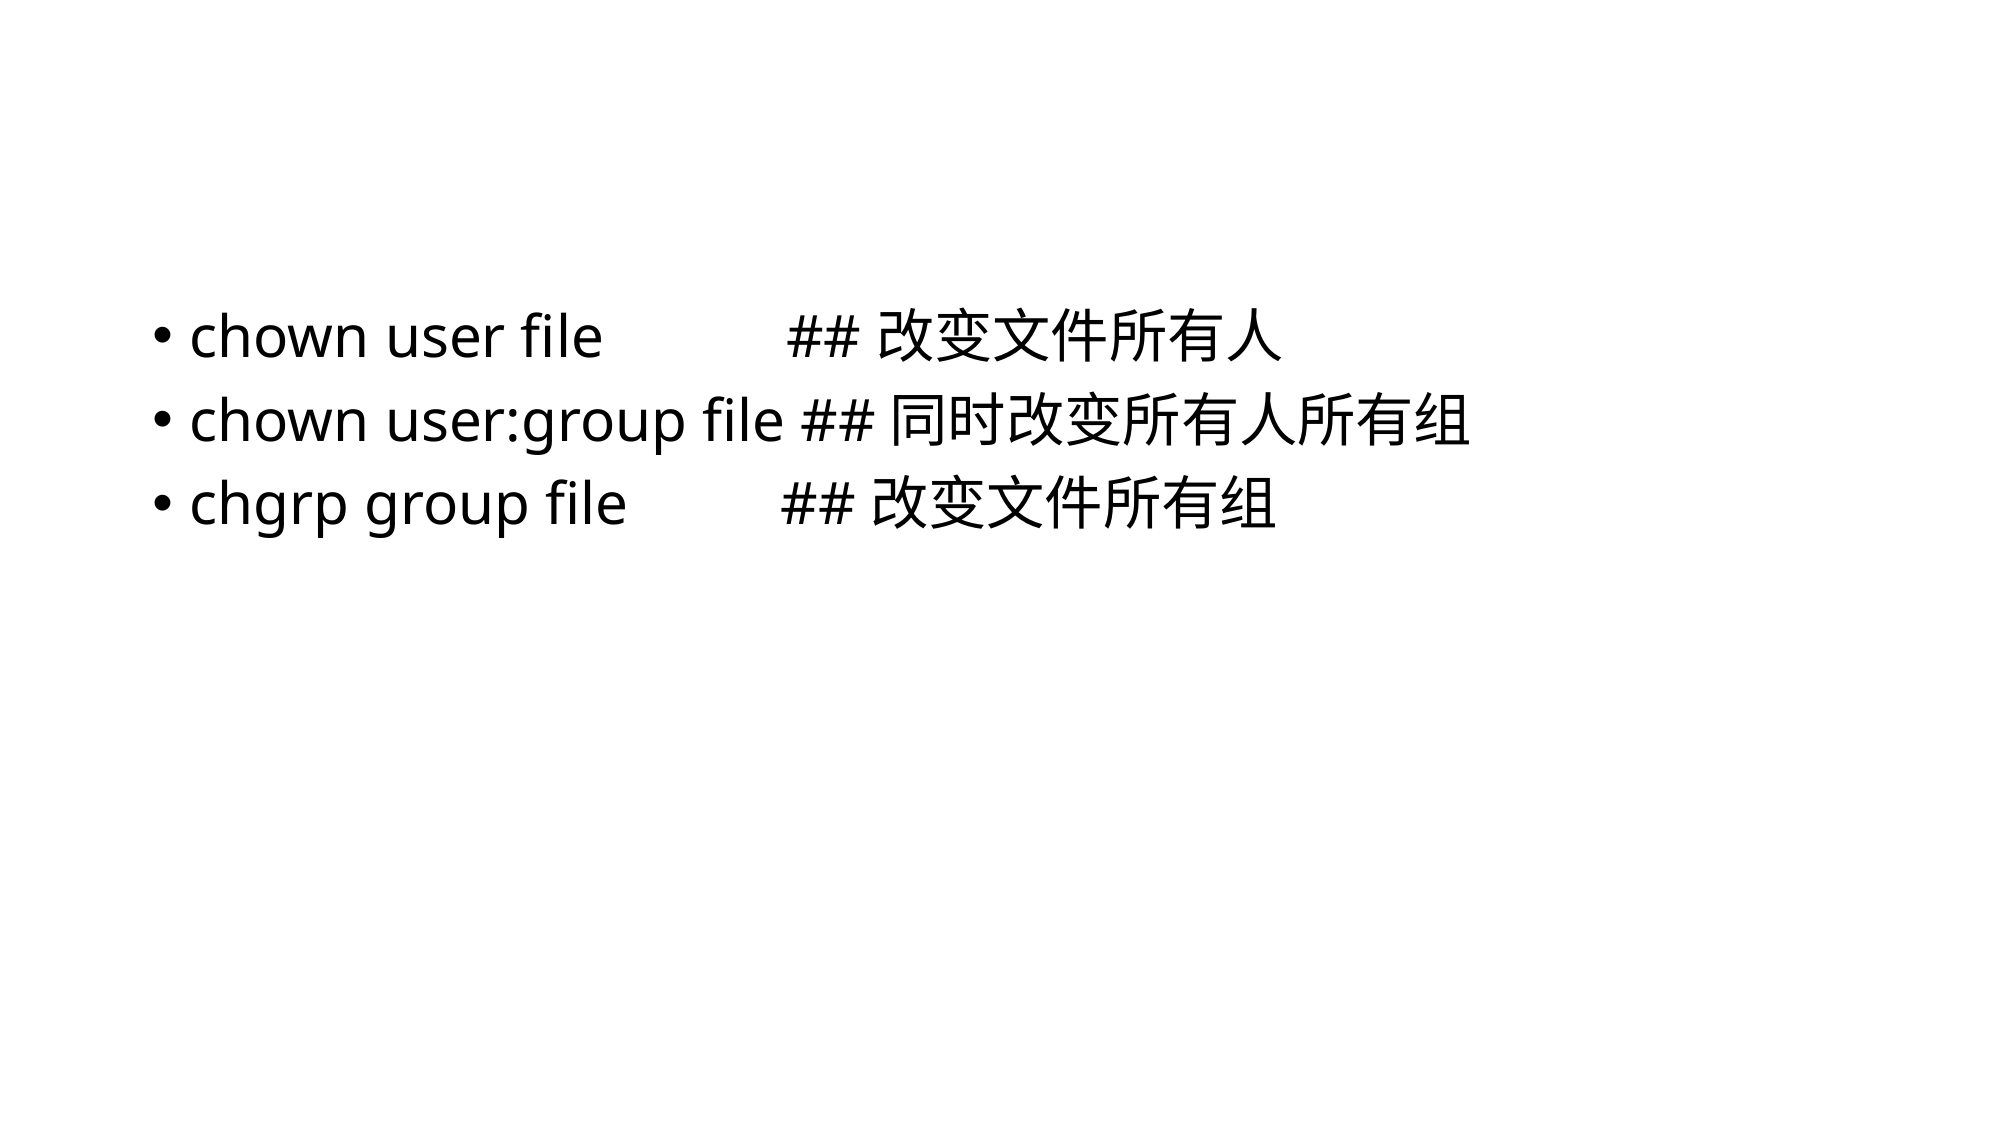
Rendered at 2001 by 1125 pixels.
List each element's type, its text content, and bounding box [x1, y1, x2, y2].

list chown user file ##改变文件所有人 chown user:group file ##同时改变所有人所有组 chgrp group file ##改变文件所有组 [137, 299, 1863, 1014]
